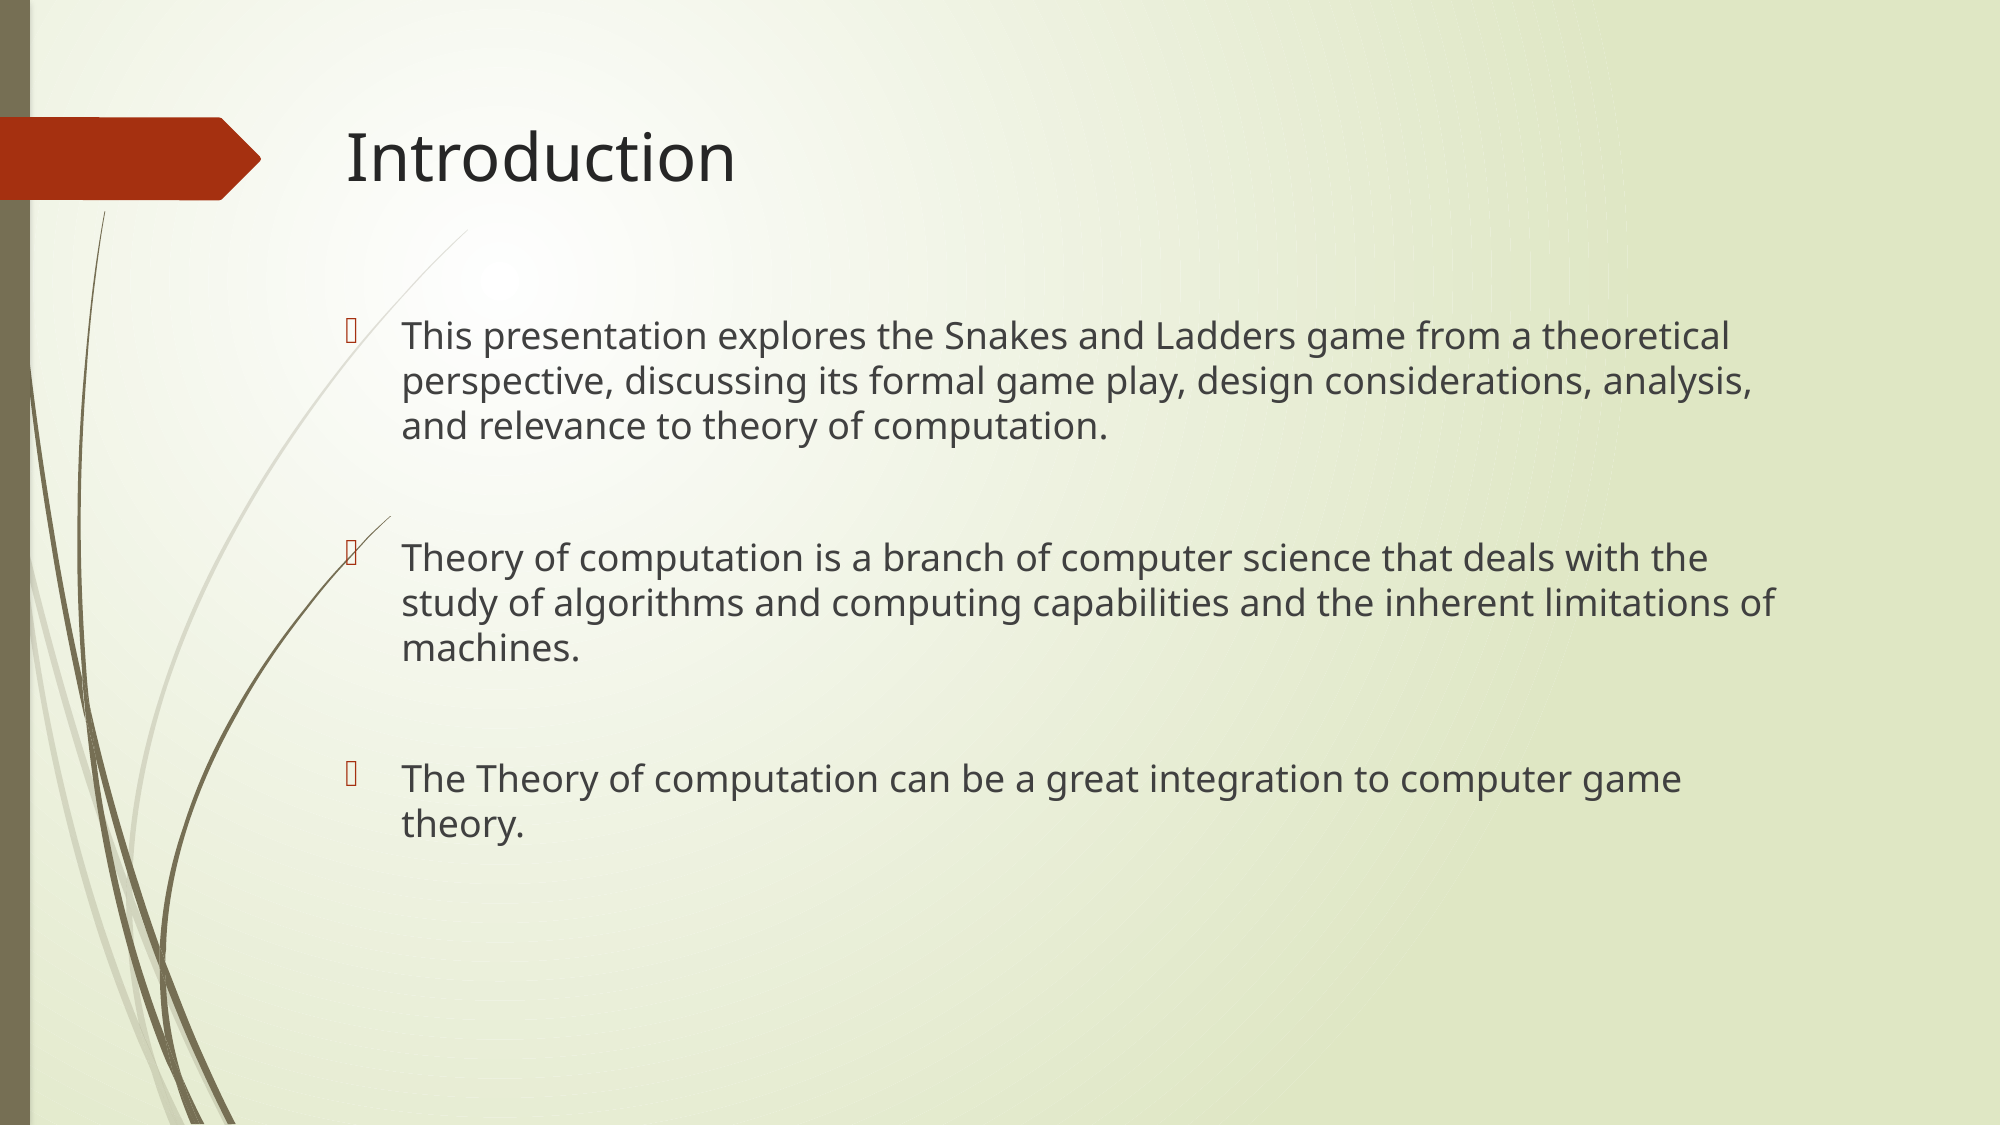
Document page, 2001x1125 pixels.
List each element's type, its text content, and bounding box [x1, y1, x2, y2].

list This presentation explores the Snakes and Ladders game from a theoretical perspective, discussing its formal game play, design considerations, analysis, and relevance to theory of computation. Theory of computation is a branch of computer science that deals with the study of algorithms and computing capabilities and the inherent limitations of machines. The Theory of computation can be a great integration to computer game theory. [330, 304, 1793, 925]
title Introduction [331, 107, 1794, 203]
